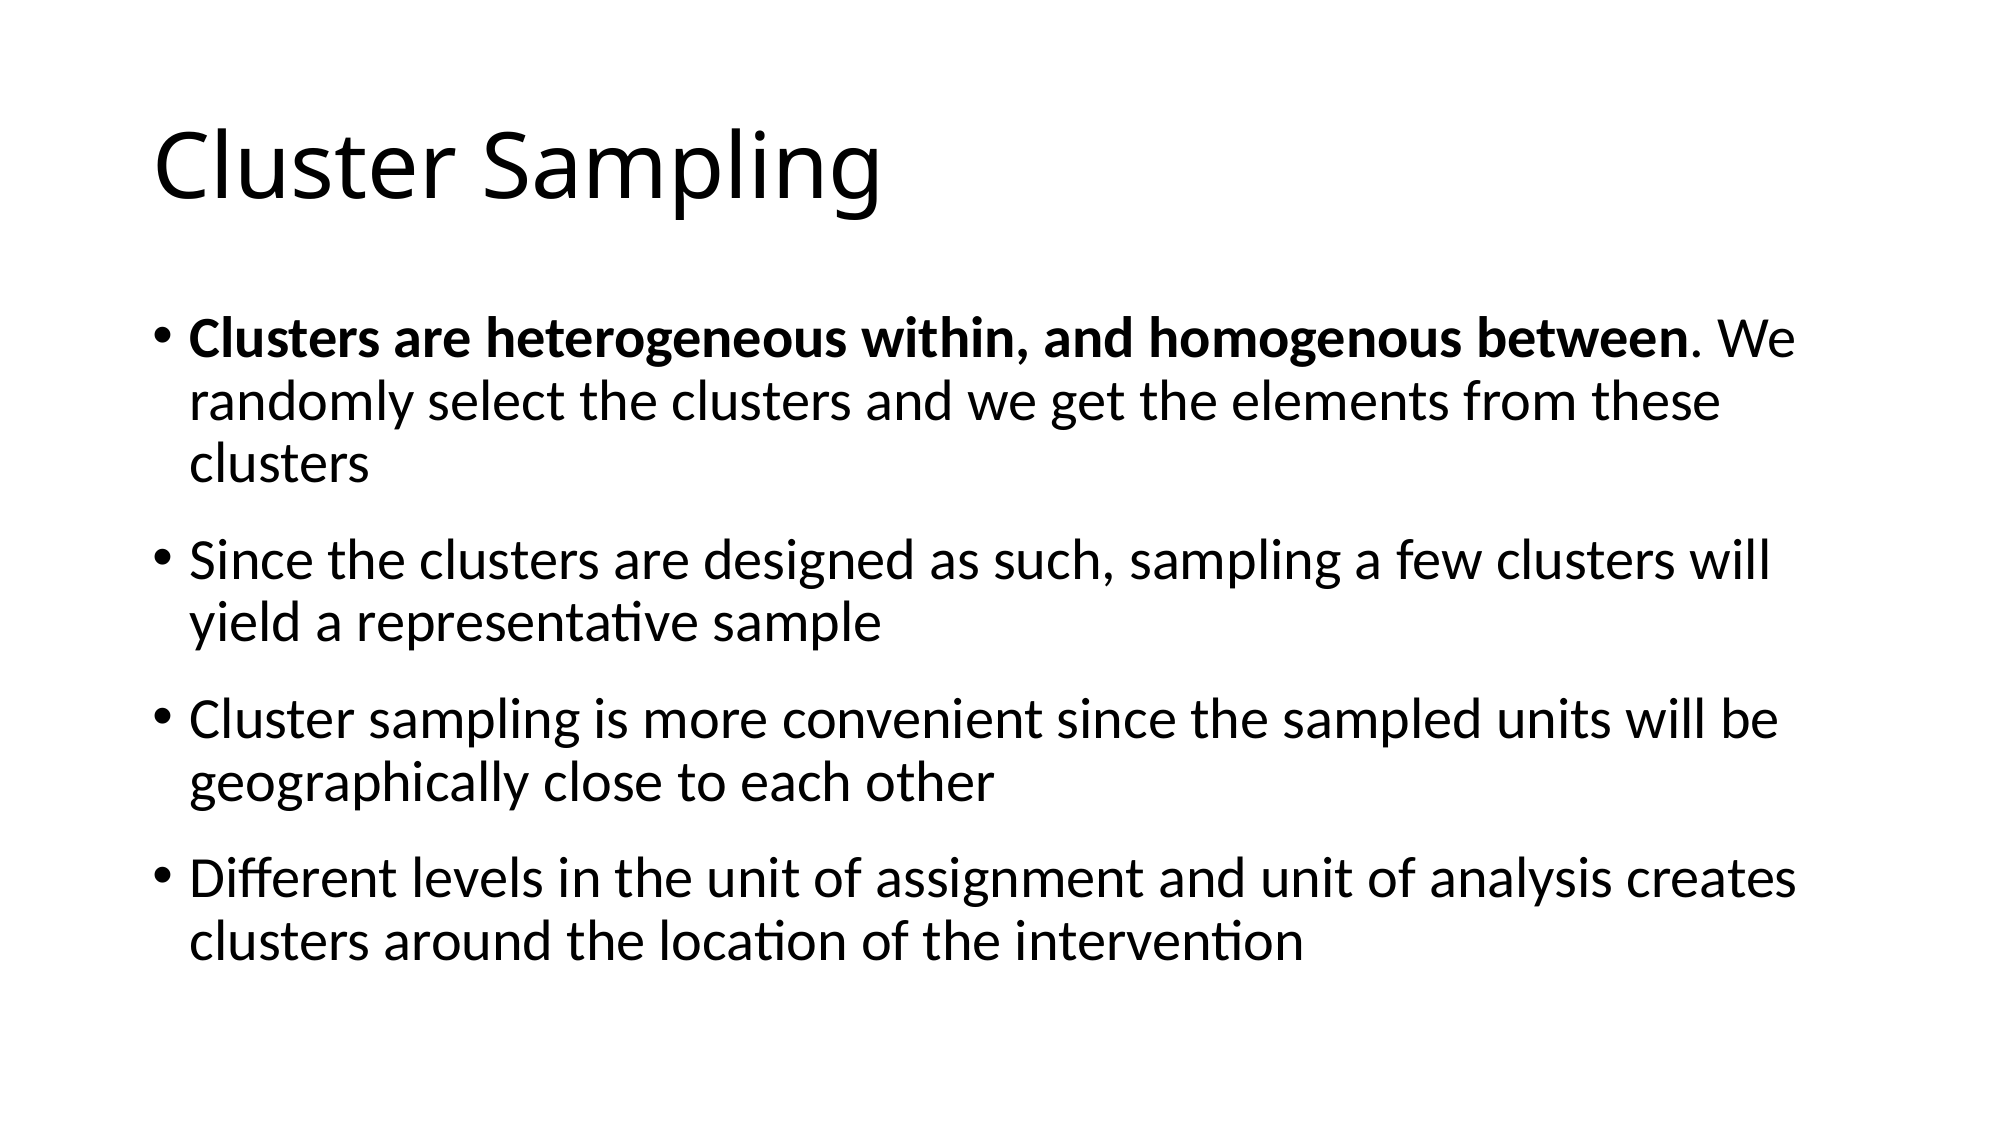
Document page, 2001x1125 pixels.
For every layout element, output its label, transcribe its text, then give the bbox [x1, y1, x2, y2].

list Clusters are heterogeneous within, and homogenous between. We randomly select the clusters and we get the elements from these clusters Since the clusters are designed as such, sampling a few clusters will yield a representative sample Cluster sampling is more convenient since the sampled units will be geographically close to each other Different levels in the unit of assignment and unit of analysis creates clusters around the location of the intervention [137, 299, 1863, 1014]
title Cluster Sampling [137, 59, 1863, 278]
